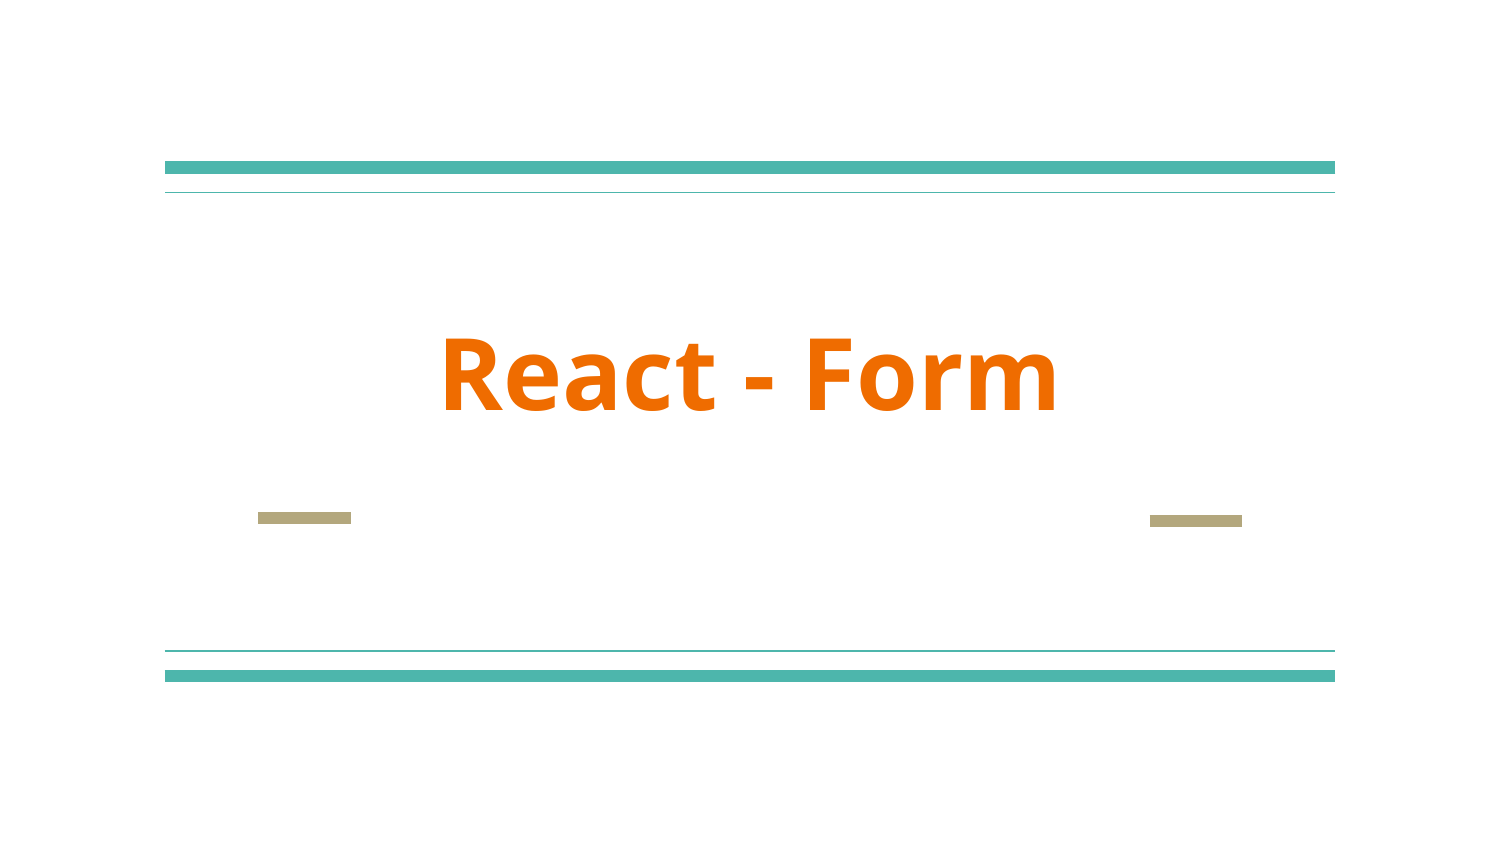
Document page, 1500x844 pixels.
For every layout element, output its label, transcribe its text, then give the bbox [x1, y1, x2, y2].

title React - Form [164, 287, 1336, 456]
